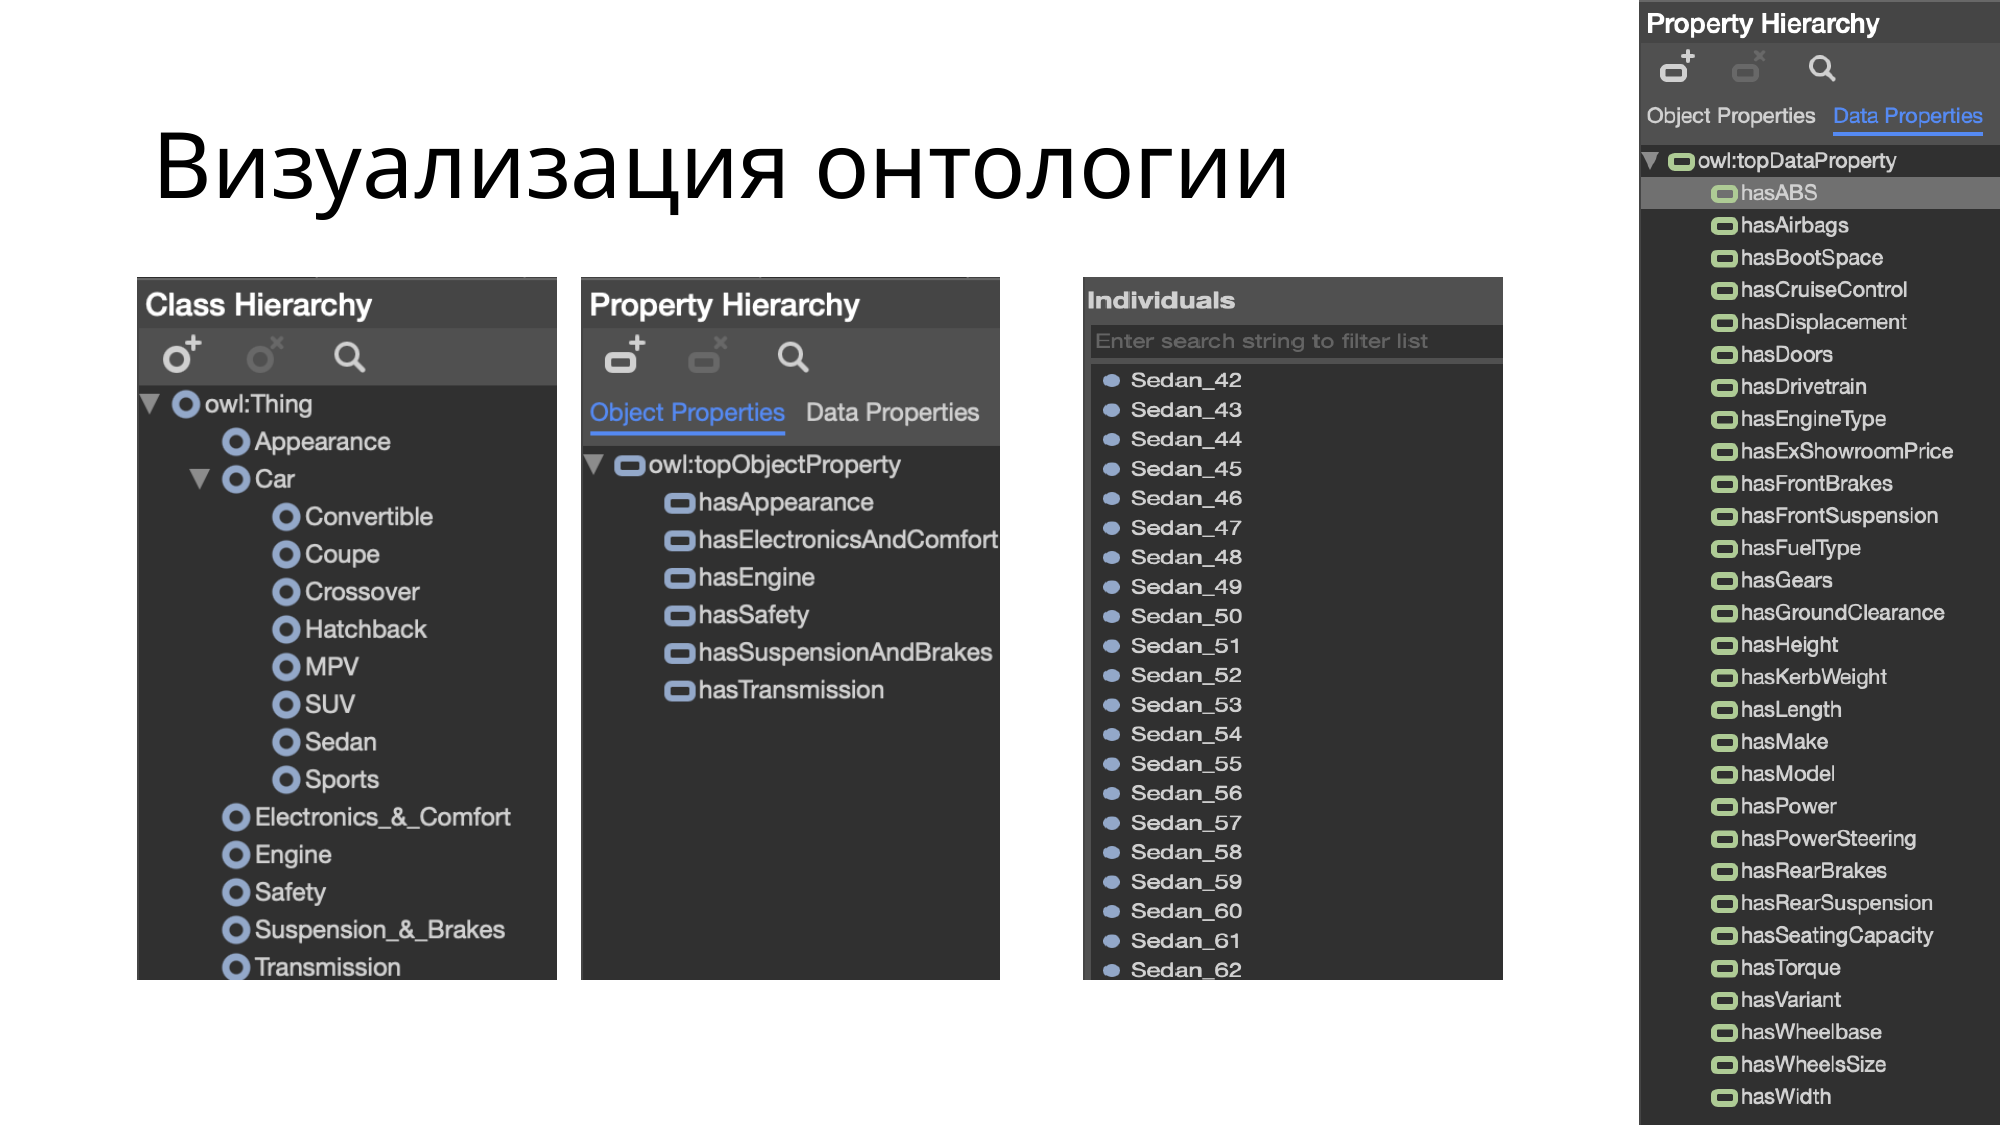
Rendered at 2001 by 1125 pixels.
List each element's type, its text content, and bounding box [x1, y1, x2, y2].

picture [1639, 0, 2000, 1125]
title Визуализация онтологии [137, 59, 1639, 278]
picture [581, 277, 1001, 980]
picture [1083, 277, 1503, 980]
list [137, 277, 557, 980]
